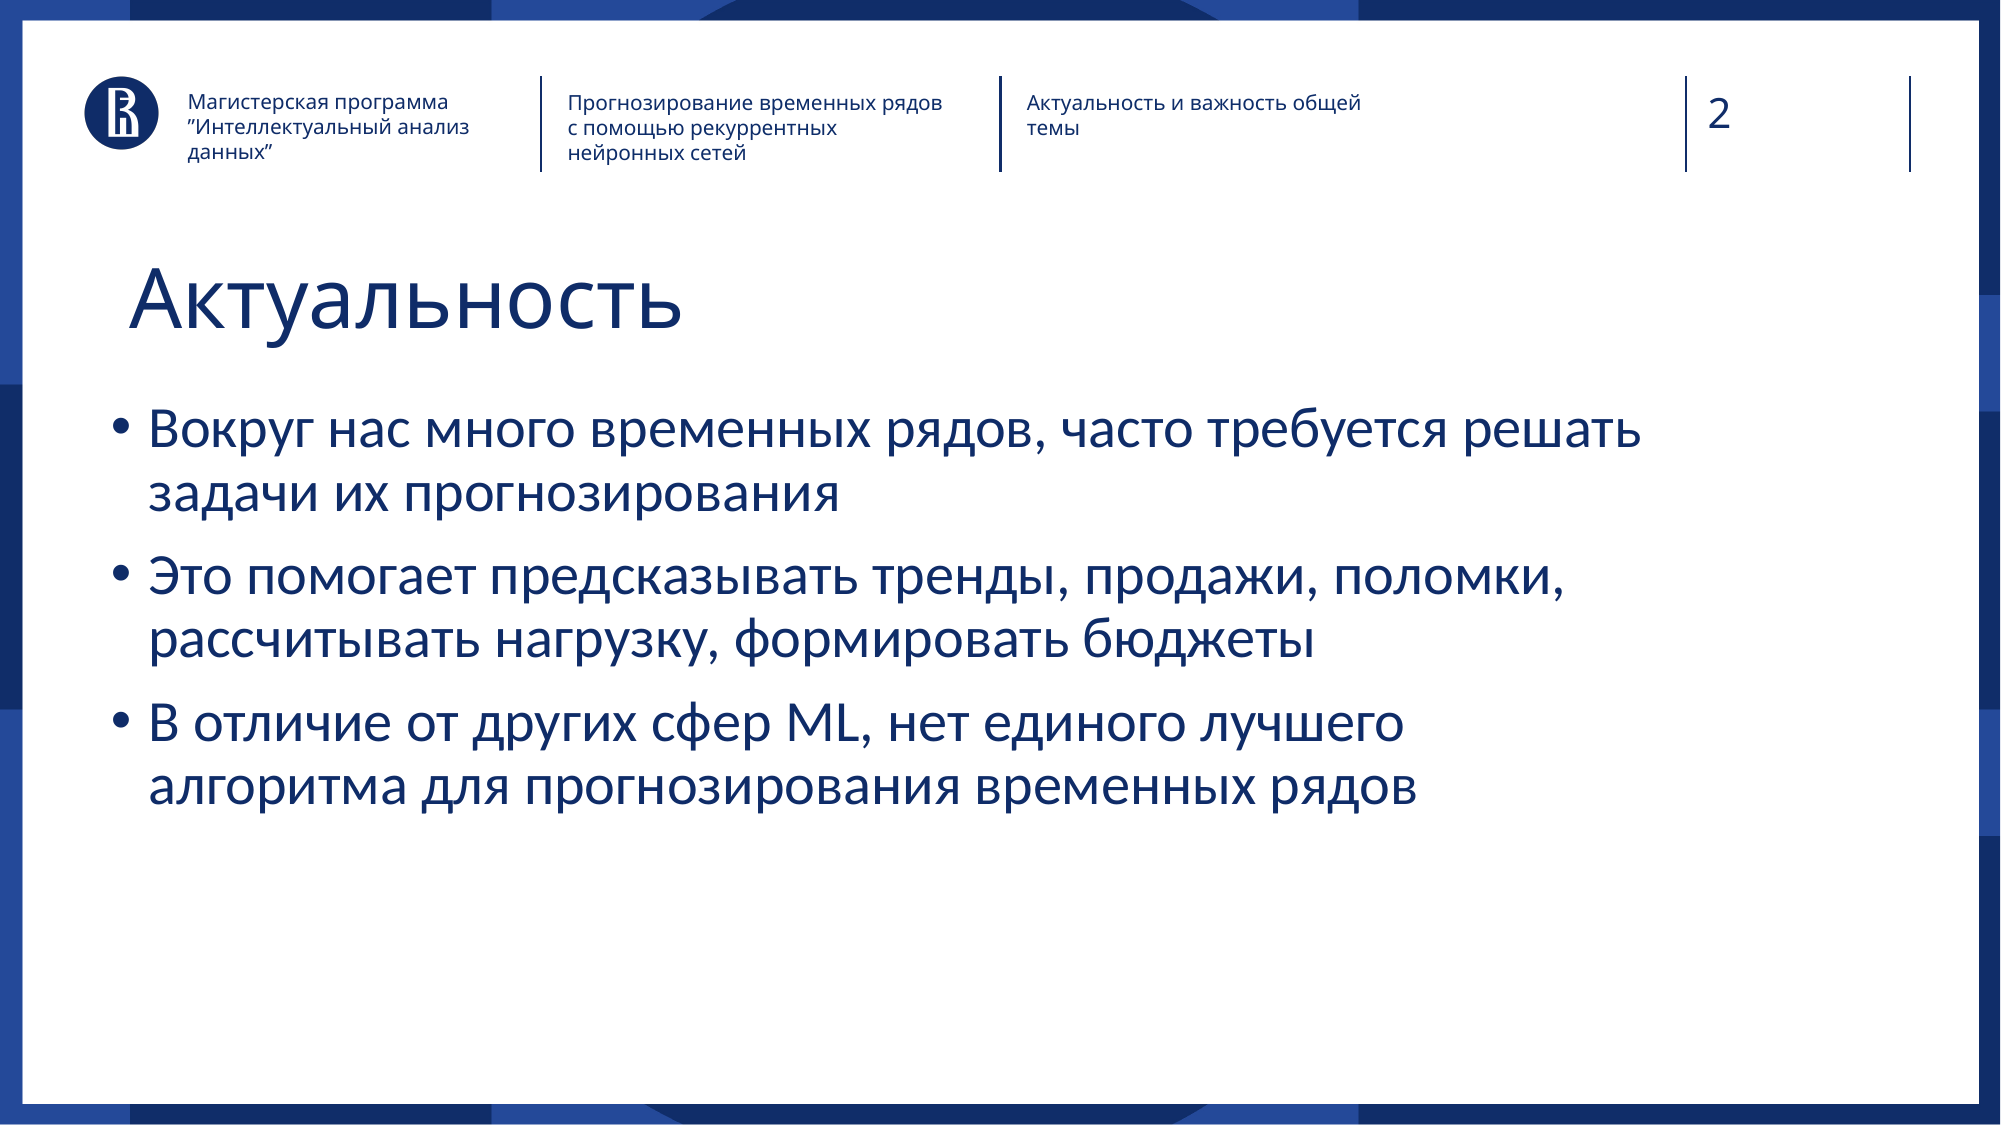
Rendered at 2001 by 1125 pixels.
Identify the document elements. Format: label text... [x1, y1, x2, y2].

text_box Вокруг нас много временных рядов, часто требуется решать задачи их прогнозирования Это помогает предсказывать тренды, продажи, поломки, рассчитывать нагрузку, формировать бюджеты В отличие от других сфер ML, нет единого лучшего алгоритма для прогнозирования временных рядов [96, 390, 1658, 947]
list Магистерская программа ”Интеллектуальный анализ данных” [187, 88, 528, 157]
list Актуальность и важность общей темы [1026, 90, 1367, 157]
list Прогнозирование временных рядов с помощью рекуррентных нейронных сетей [567, 90, 951, 157]
picture [0, 0, 2001, 1125]
text_box Актуальность [114, 237, 701, 353]
